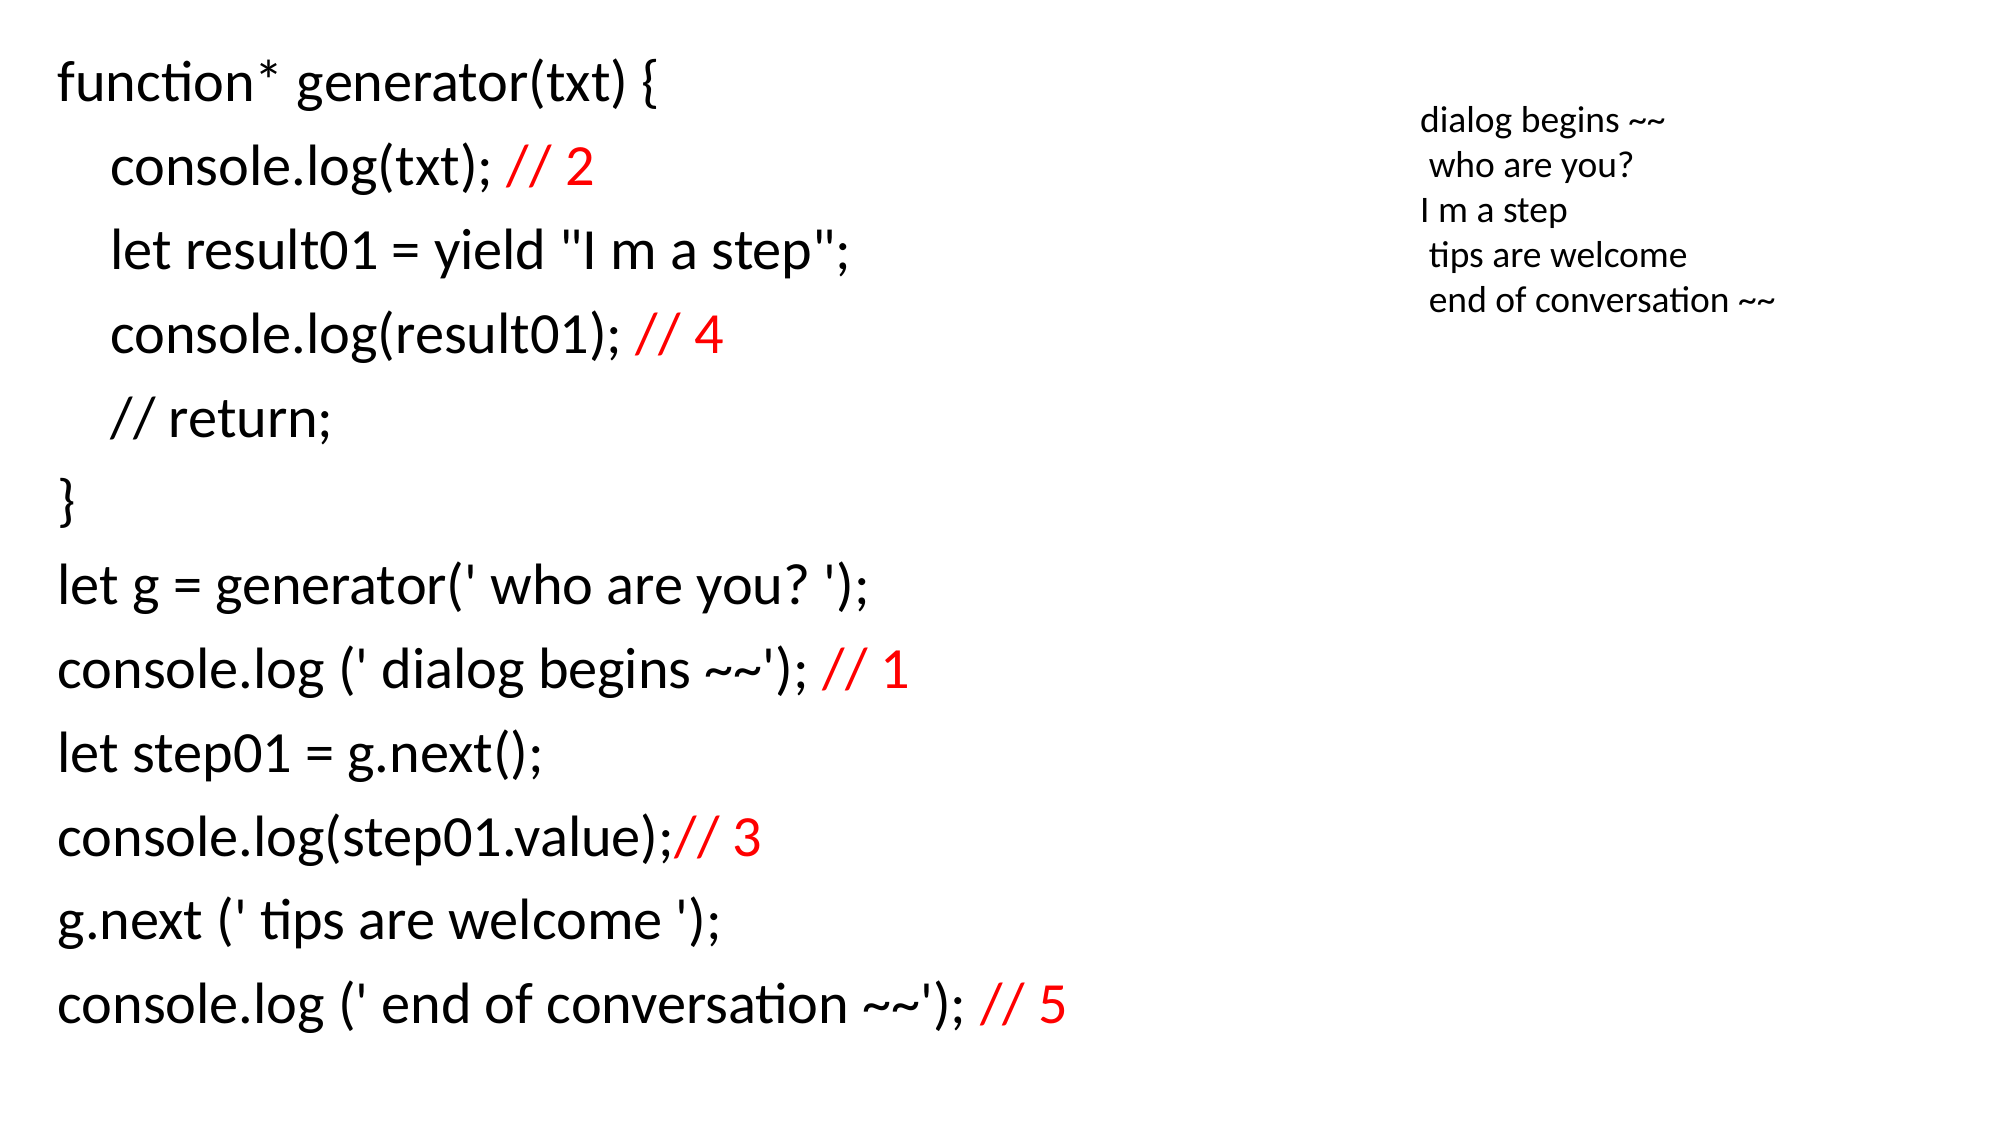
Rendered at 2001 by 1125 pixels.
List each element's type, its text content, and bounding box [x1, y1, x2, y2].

list function* generator(txt) { console.log(txt); // 2 let result01 = yield "I m a step"; console.log(result01); // 4 // return; } let g = generator(' who are you? '); console.log (' dialog begins ~~'); // 1 let step01 = g.next(); console.log(step01.value);// 3 g.next (' tips are welcome '); console.log (' end of conversation ~~'); // 5 [42, 43, 1975, 1066]
text_box dialog begins ~~ who are you? I m a step tips are welcome end of conversation ~~ [1405, 87, 1926, 328]
